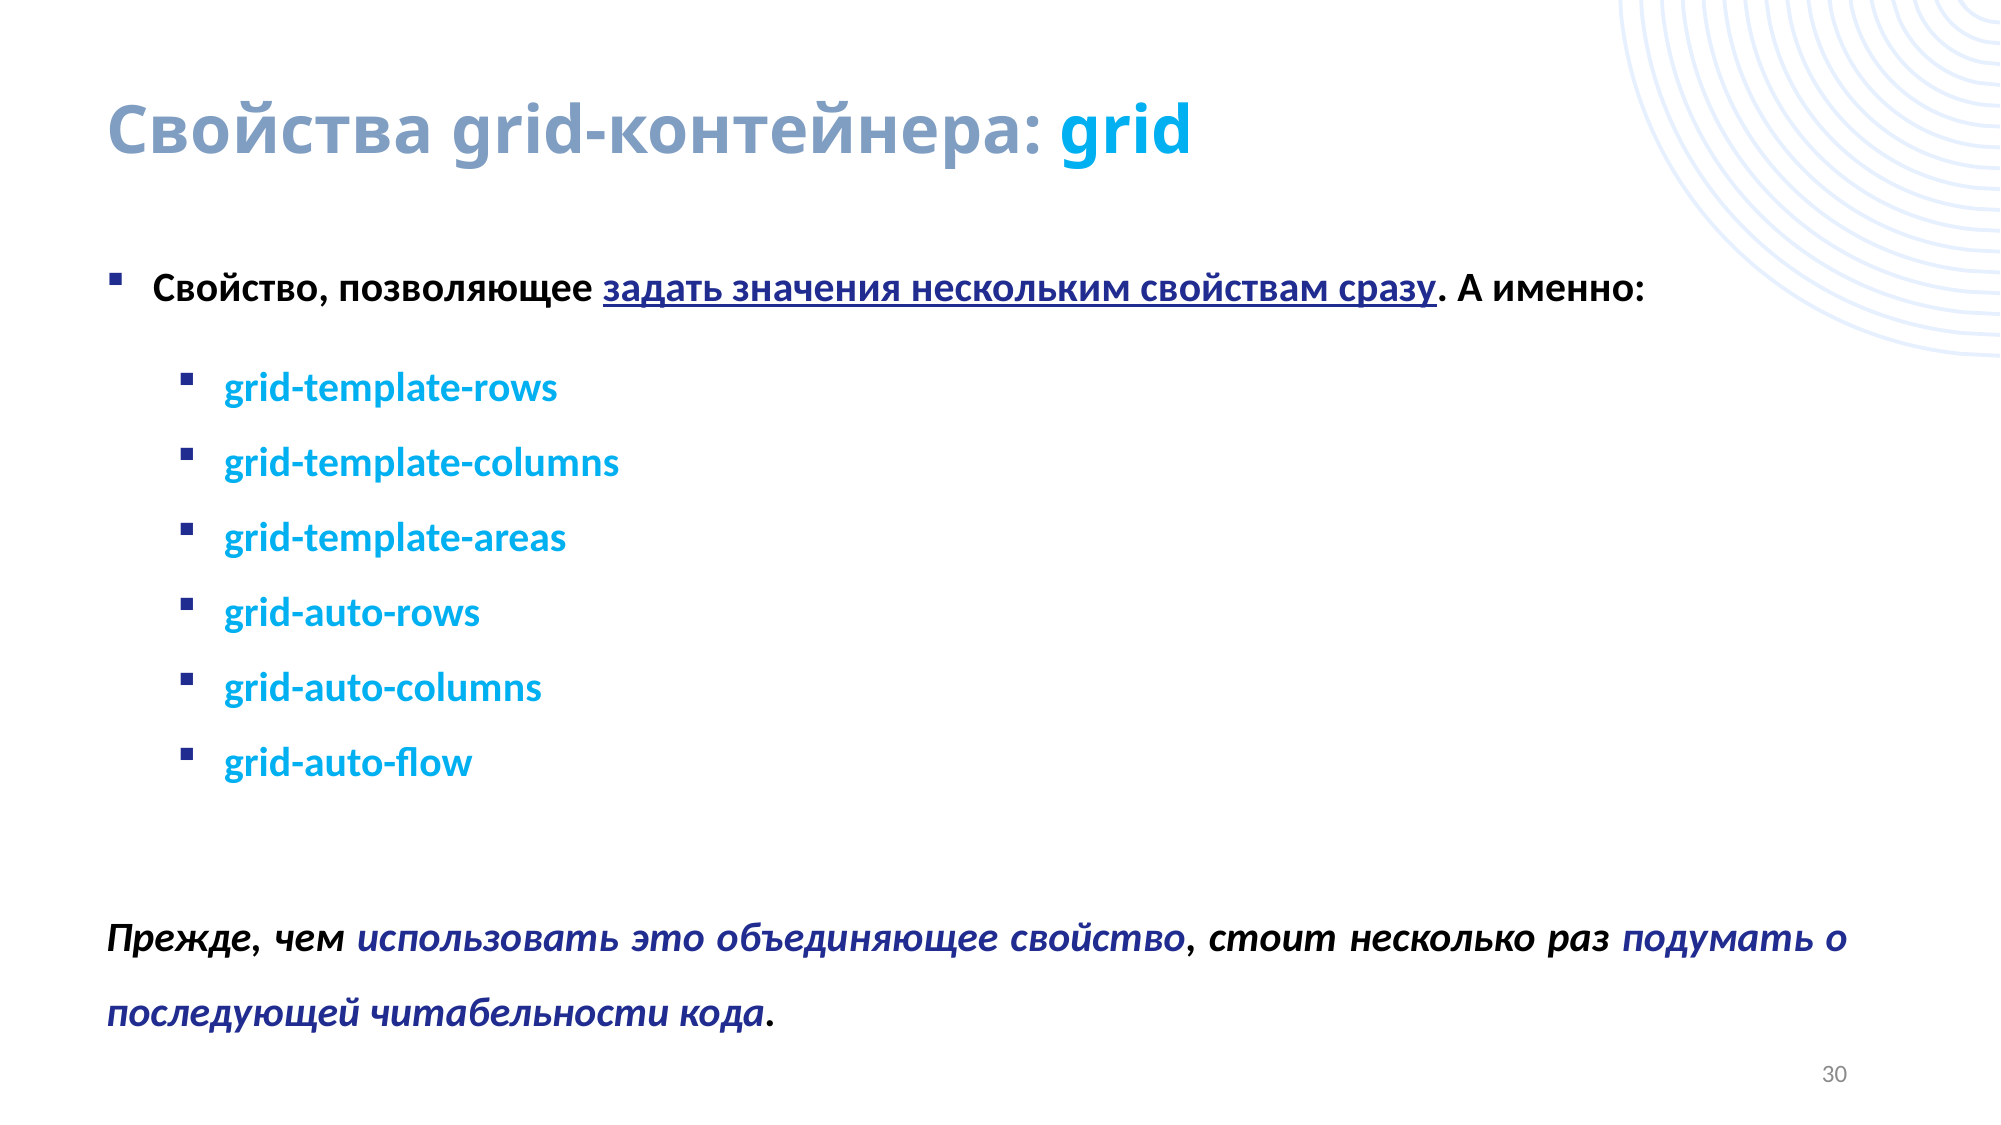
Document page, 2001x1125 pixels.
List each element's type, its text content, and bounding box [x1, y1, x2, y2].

text_box Свойство, позволяющее задать значения нескольким свойствам сразу. А именно: grid-template-rows grid-template-columns grid-template-areas grid-auto-rows grid-auto-columns grid-auto-flow Прежде, чем использовать это объединяющее свойство, стоит несколько раз подумать о последующей читабельности кода. [91, 251, 1863, 1117]
title Свойства grid-контейнера: grid [91, 81, 1831, 172]
